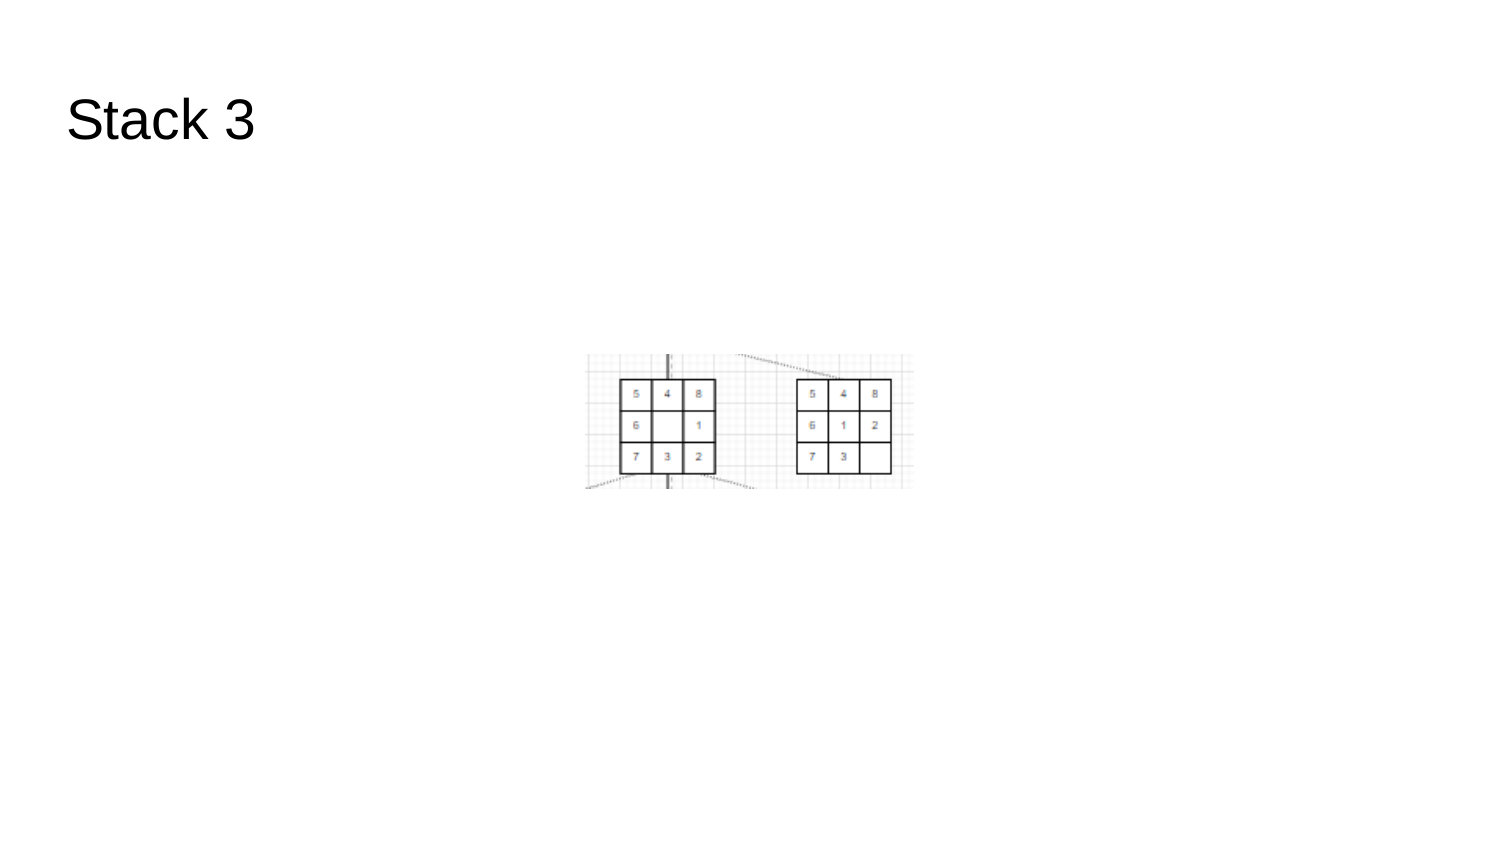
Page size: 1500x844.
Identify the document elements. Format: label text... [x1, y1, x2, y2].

picture [585, 354, 915, 490]
title Stack 3 [51, 72, 1449, 167]
